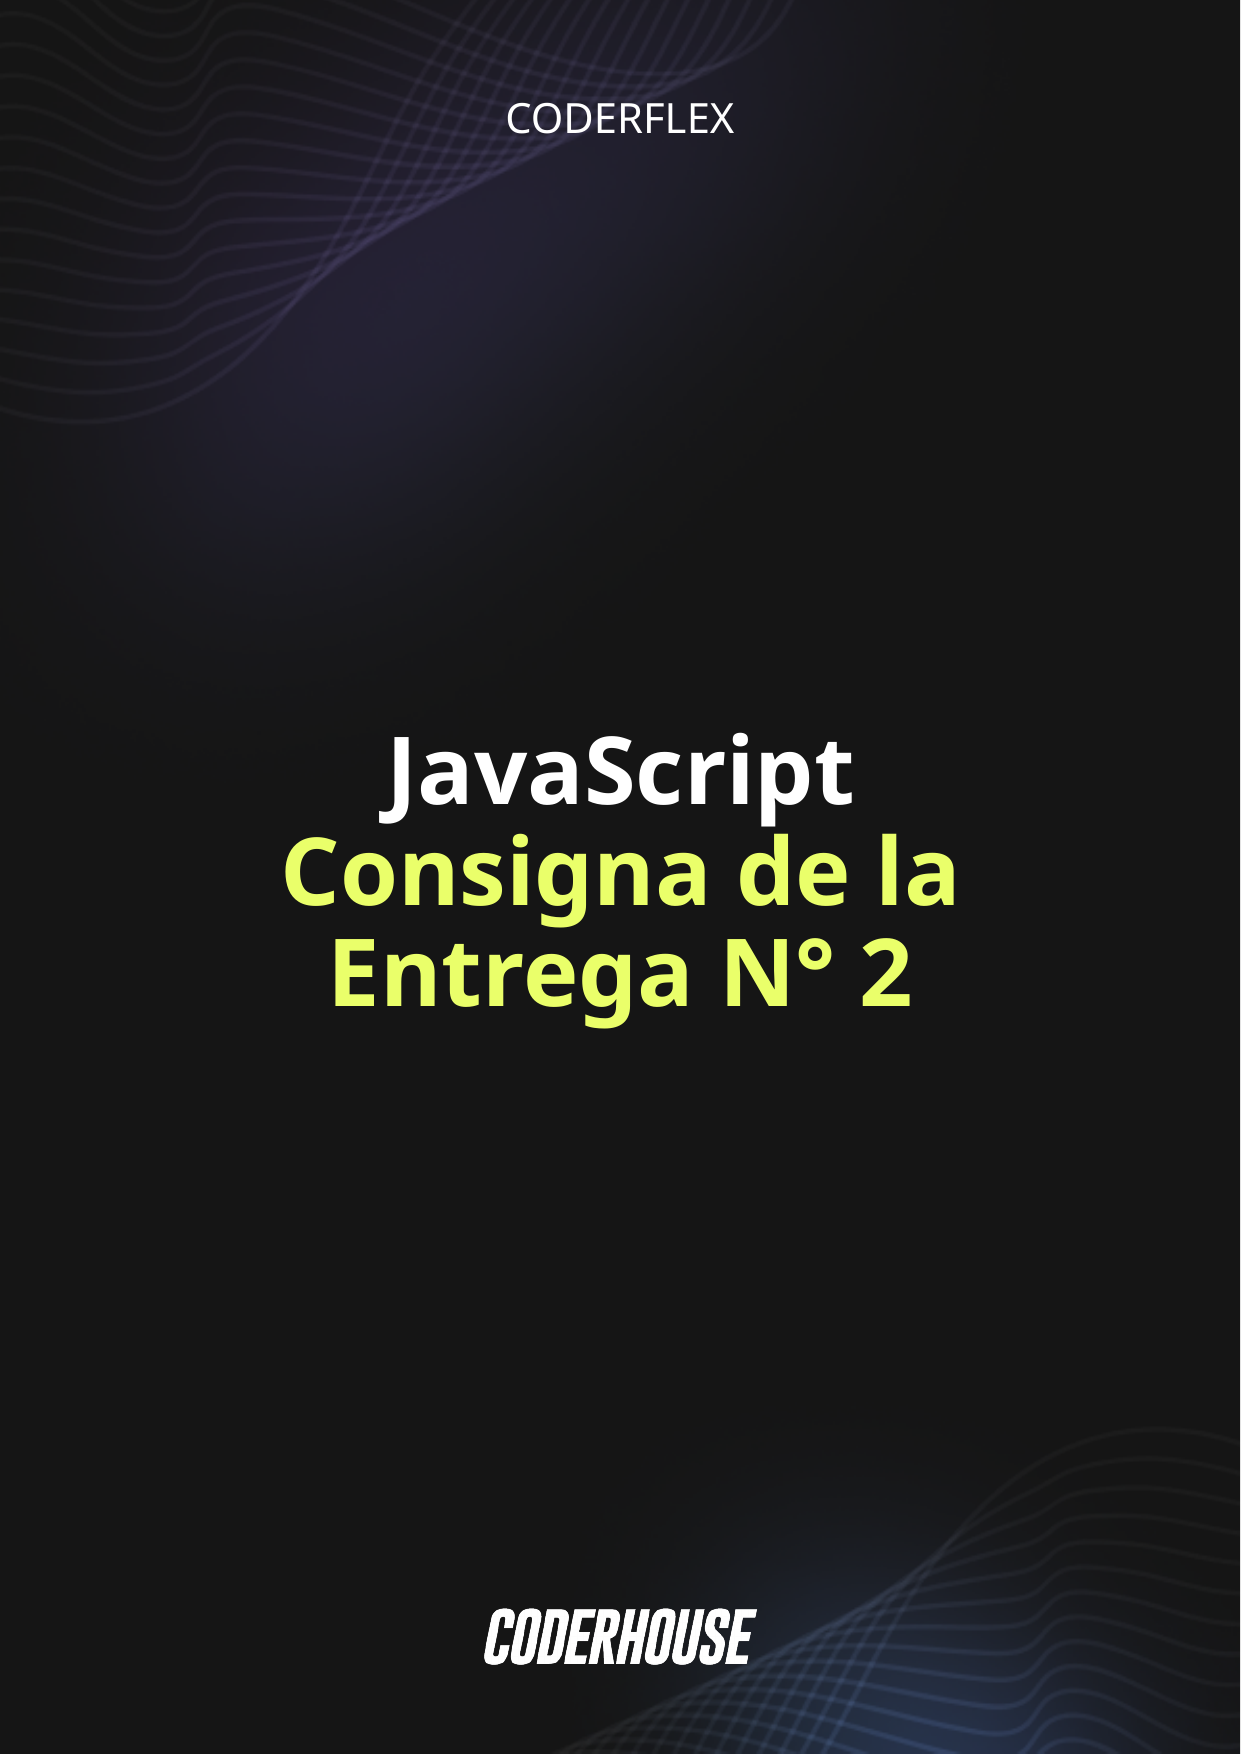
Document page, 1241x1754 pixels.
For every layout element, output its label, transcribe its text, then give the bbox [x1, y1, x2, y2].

text_box JavaScript Consigna de la Entrega N° 2 [144, 708, 1098, 1042]
text_box CODERFLEX [82, 76, 1158, 157]
picture [0, 0, 1241, 1754]
